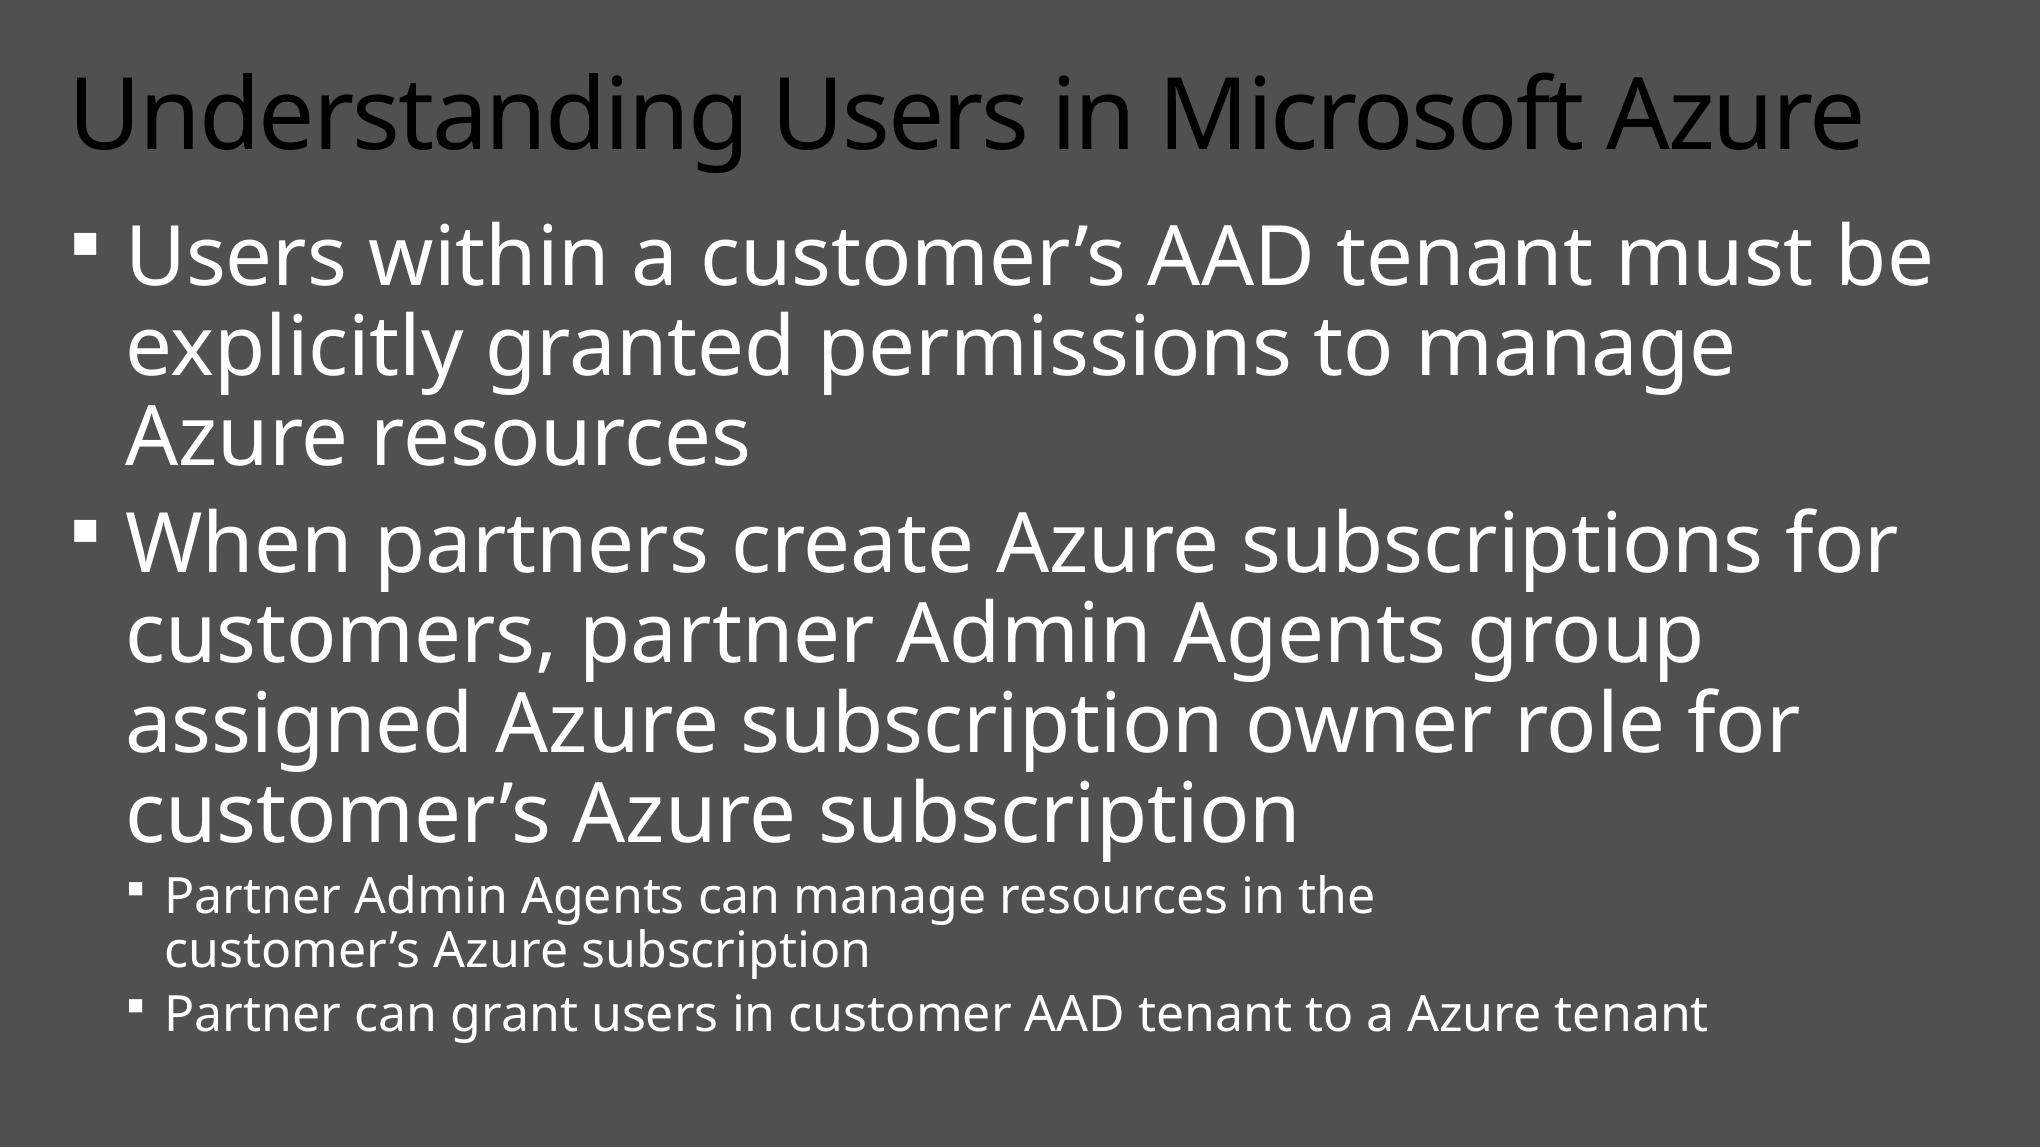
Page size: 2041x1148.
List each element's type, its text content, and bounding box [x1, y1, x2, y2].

list Users within a customer’s AAD tenant must be explicitly granted permissions to manage Azure resources When partners create Azure subscriptions for customers, partner Admin Agents group assigned Azure subscription owner role for customer’s Azure subscription Partner Admin Agents can manage resources in the customer’s Azure subscription Partner can grant users in customer AAD tenant to a Azure tenant [45, 199, 1996, 1074]
title Understanding Users in Microsoft Azure [45, 48, 1996, 199]
